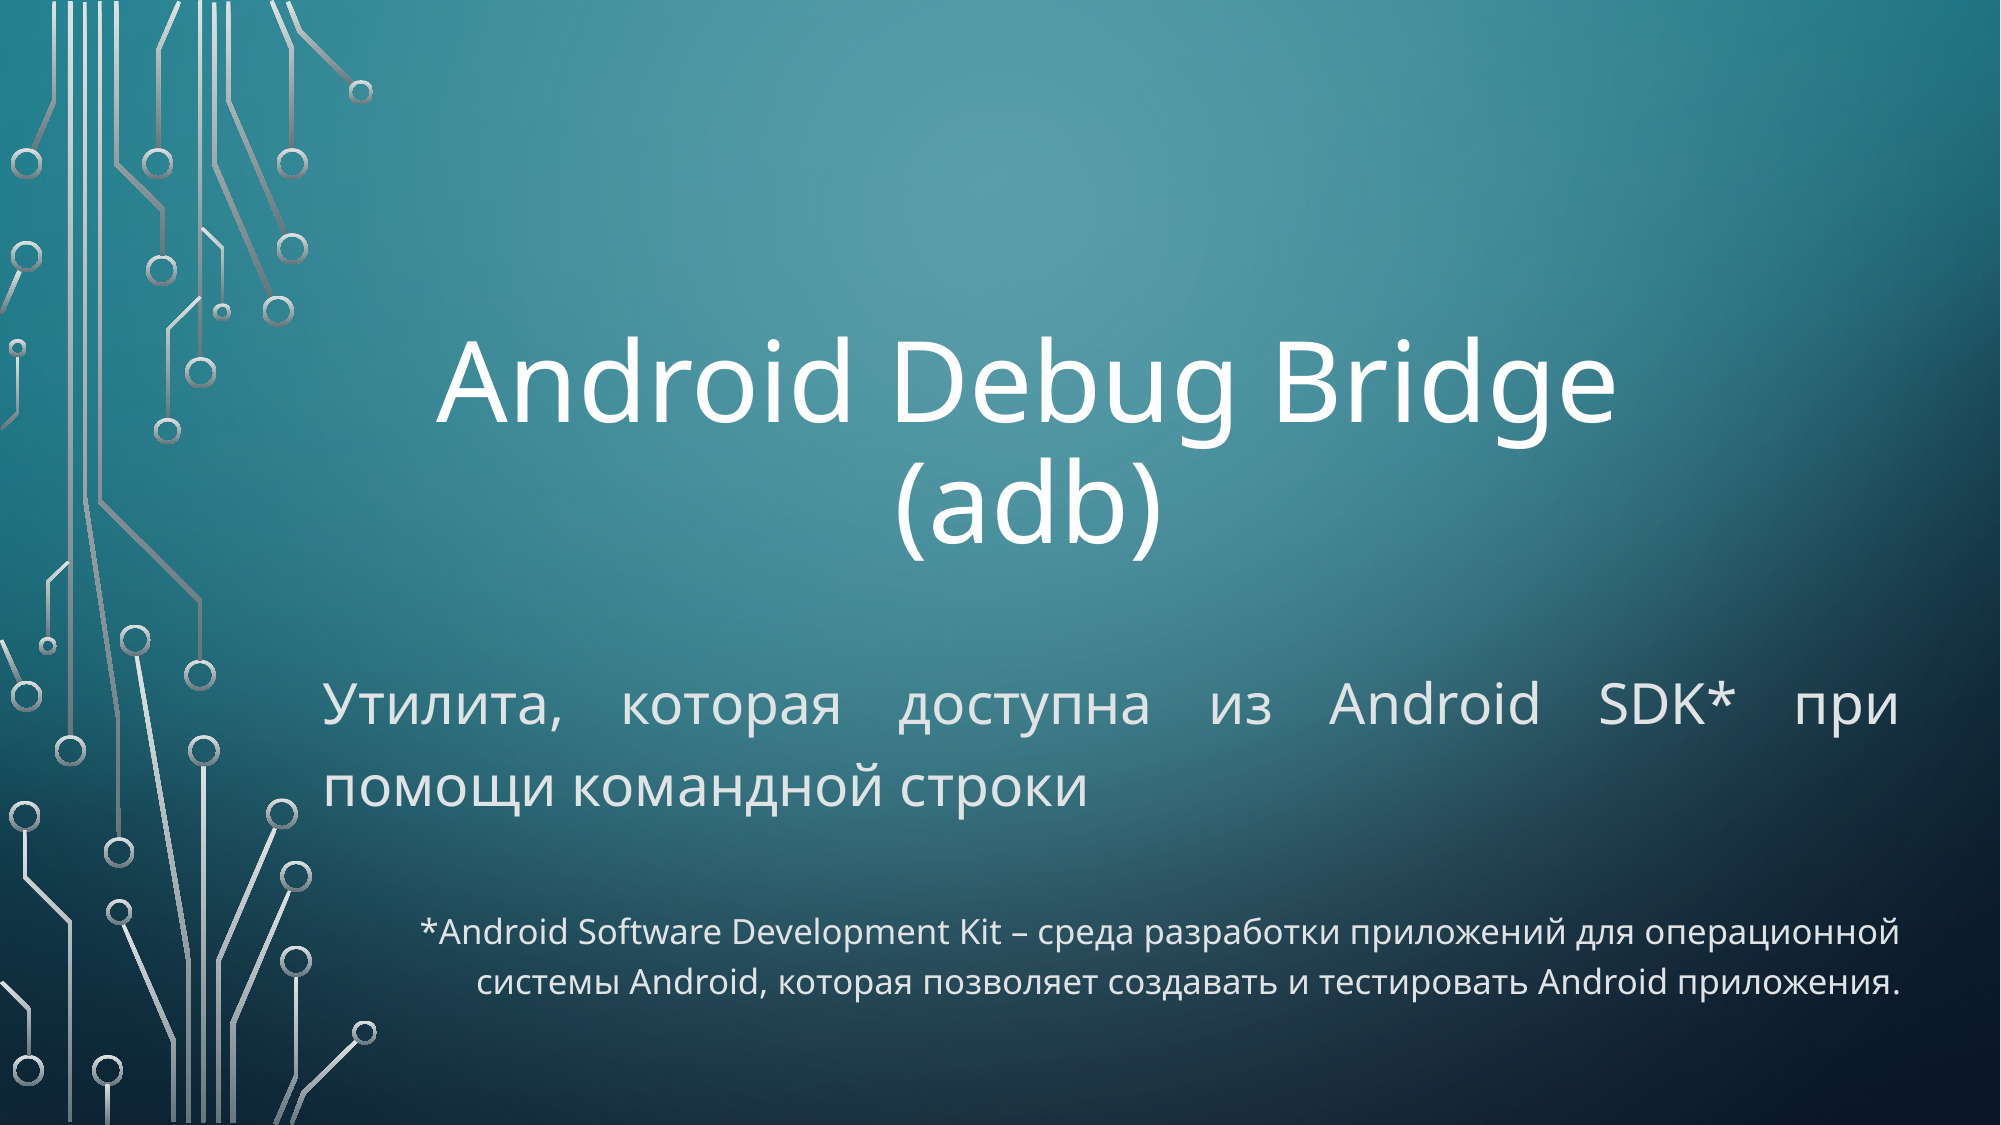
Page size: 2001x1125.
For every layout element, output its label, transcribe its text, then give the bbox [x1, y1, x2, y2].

subtitle Утилита, которая доступна из Android SDK* при помощи командной строки *Android Software Development Kit – среда разработки приложений для операционной системы Android, которая позволяет создавать и тестировать Android приложения. [307, 575, 1916, 1014]
title Android Debug Bridge (adb) [307, 184, 1750, 575]
